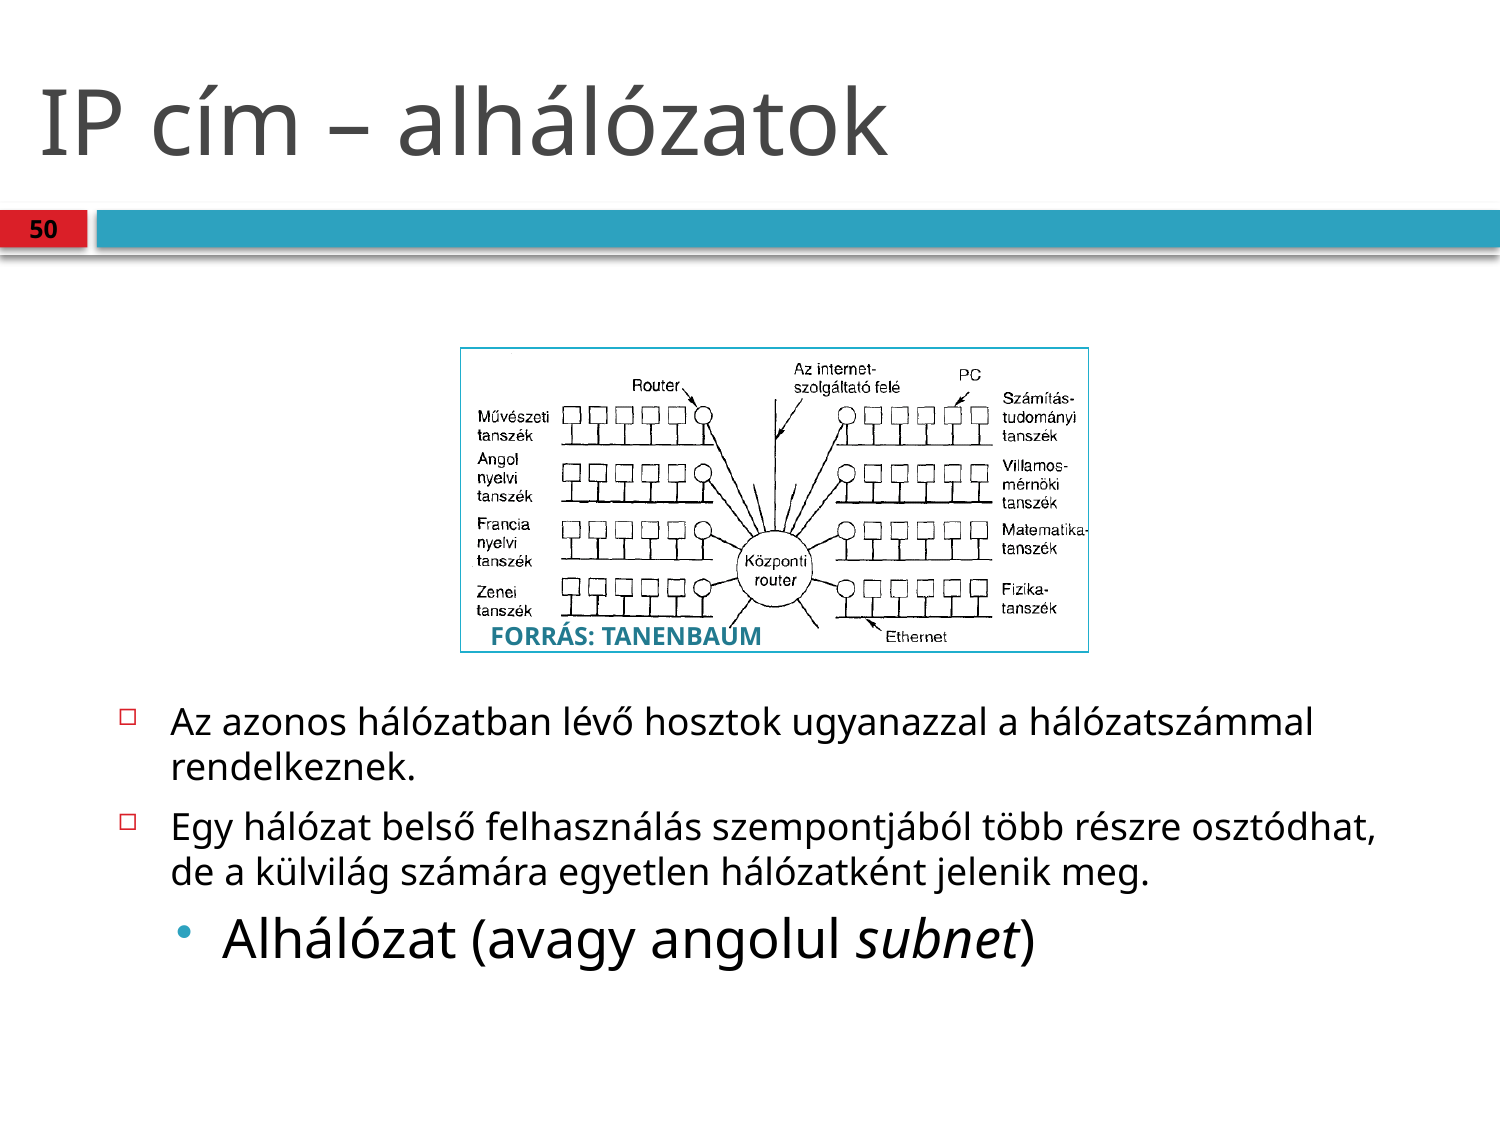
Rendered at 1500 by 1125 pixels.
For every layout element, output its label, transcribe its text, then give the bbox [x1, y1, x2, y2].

slide_number 50 [0, 206, 88, 257]
list Az azonos hálózatban lévő hosztok ugyanazzal a hálózatszámmal rendelkeznek. Egy hálózat belső felhasználás szempontjából több részre osztódhat, de a külvilág számára egyetlen hálózatként jelenik meg. Alhálózat (avagy angolul subnet) [103, 690, 1446, 938]
picture [461, 348, 1088, 652]
title IP cím – alhálózatok [24, 37, 1475, 200]
